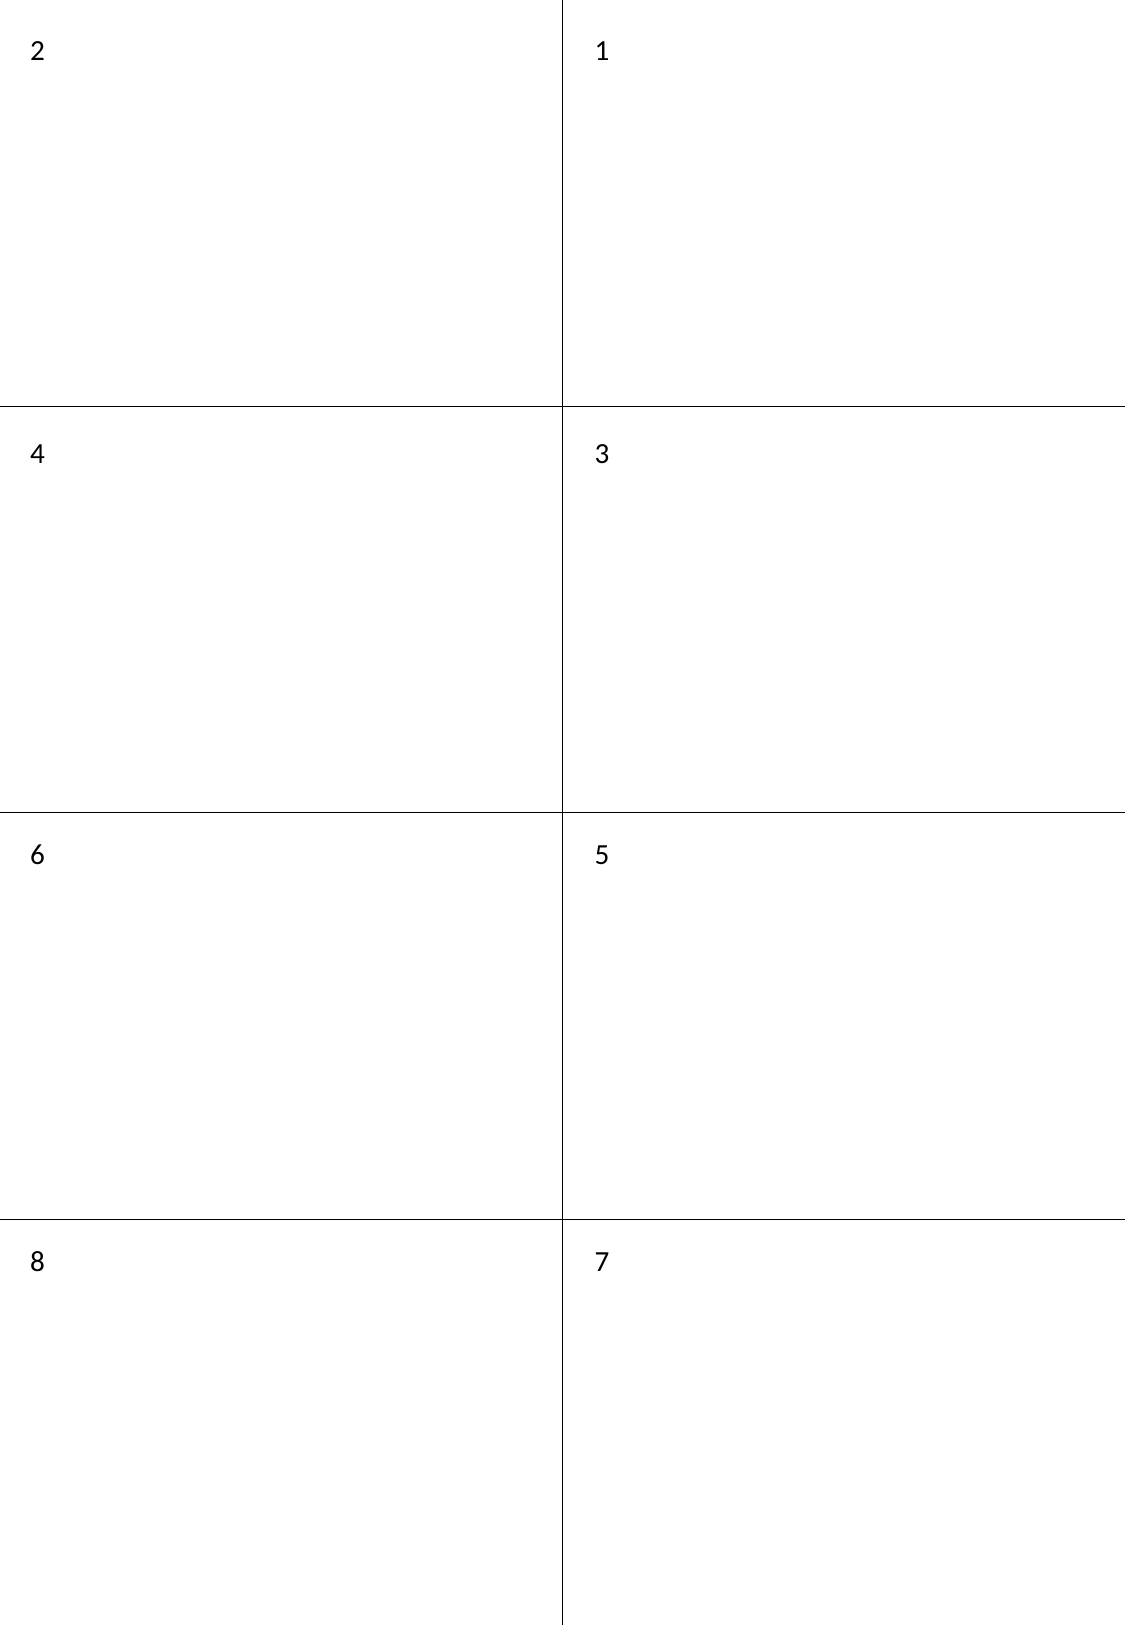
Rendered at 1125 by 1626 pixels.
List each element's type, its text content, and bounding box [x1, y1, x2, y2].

text_box 4 [15, 426, 60, 477]
text_box 6 [15, 828, 60, 879]
text_box 3 [579, 426, 625, 477]
text_box 8 [15, 1234, 60, 1285]
text_box 7 [579, 1234, 625, 1285]
text_box 5 [579, 828, 625, 879]
text_box 1 [579, 23, 625, 74]
text_box 2 [15, 23, 60, 74]
